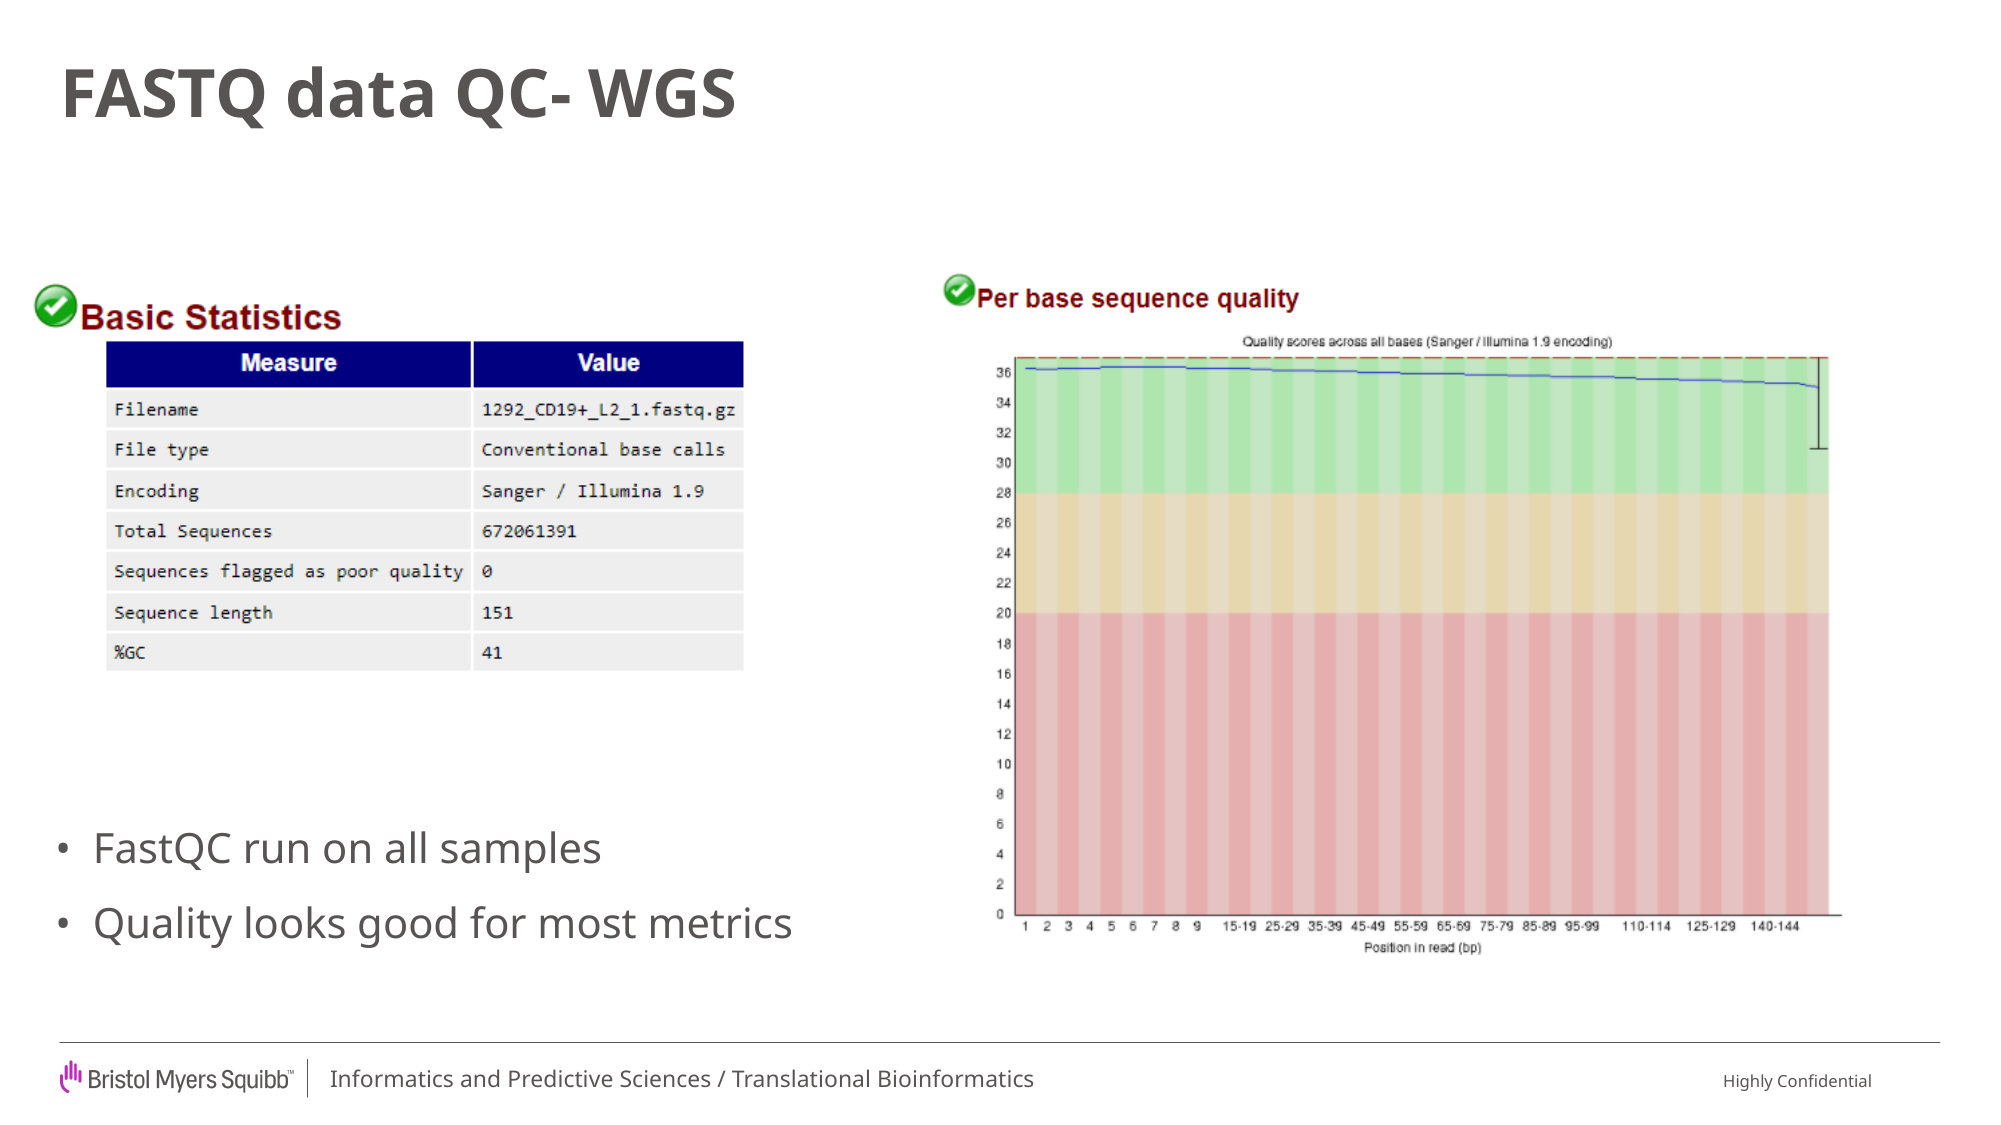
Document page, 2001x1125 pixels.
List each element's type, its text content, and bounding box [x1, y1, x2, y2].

picture [27, 266, 760, 703]
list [932, 266, 1853, 956]
title FASTQ data QC- WGS [60, 60, 1940, 210]
list FastQC run on all samples Quality looks good for most metrics [55, 821, 847, 1005]
